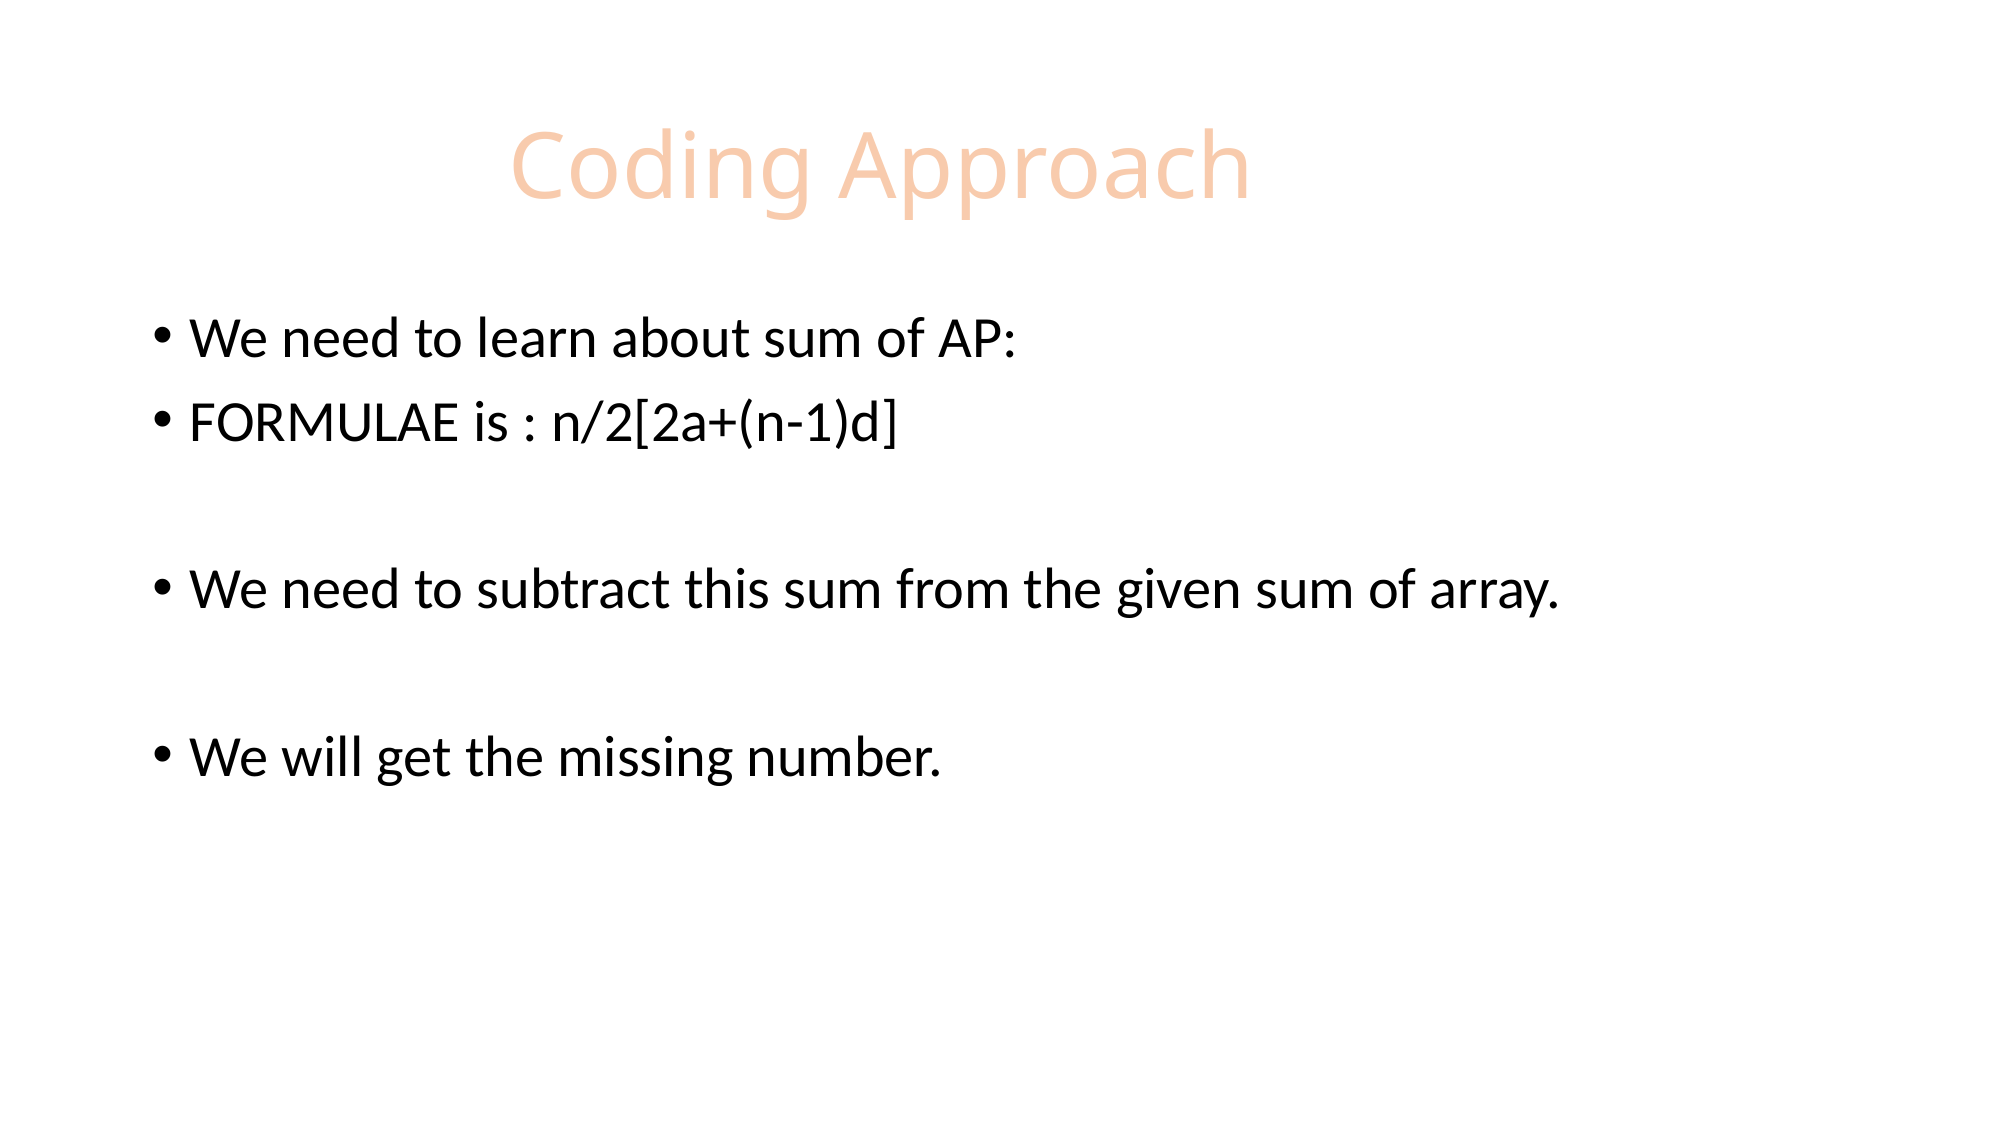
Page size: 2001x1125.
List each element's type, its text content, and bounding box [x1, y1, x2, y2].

list We need to learn about sum of AP: FORMULAE is : n/2[2a+(n-1)d] We need to subtract this sum from the given sum of array. We will get the missing number. [137, 299, 1863, 1014]
title Coding Approach [137, 59, 1863, 278]
